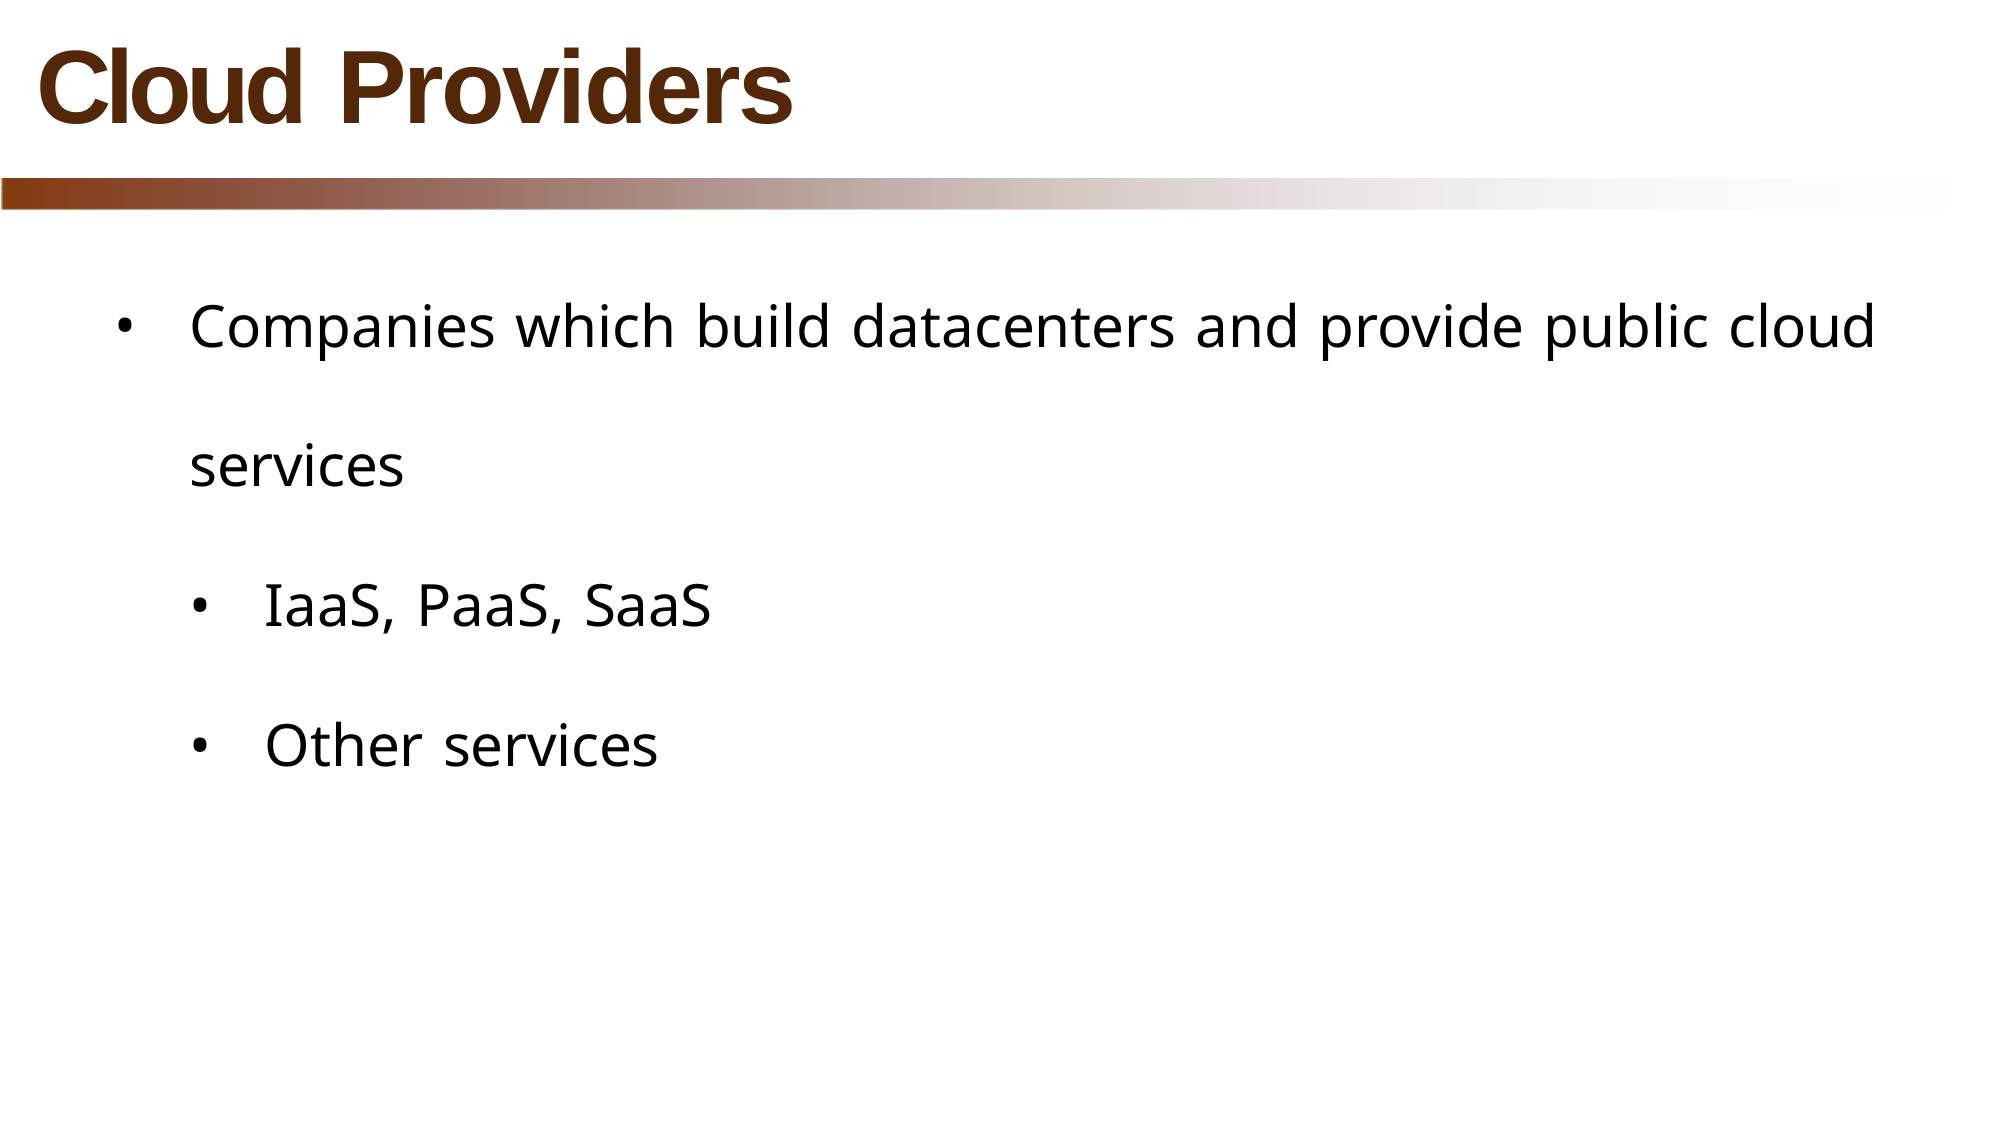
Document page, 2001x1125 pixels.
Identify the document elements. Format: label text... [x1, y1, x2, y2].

picture [1, 177, 1976, 211]
title Cloud Providers [34, 17, 1773, 177]
text_box Companies which build datacenters and provide public cloud services IaaS, PaaS, SaaS Other services [112, 286, 2000, 779]
